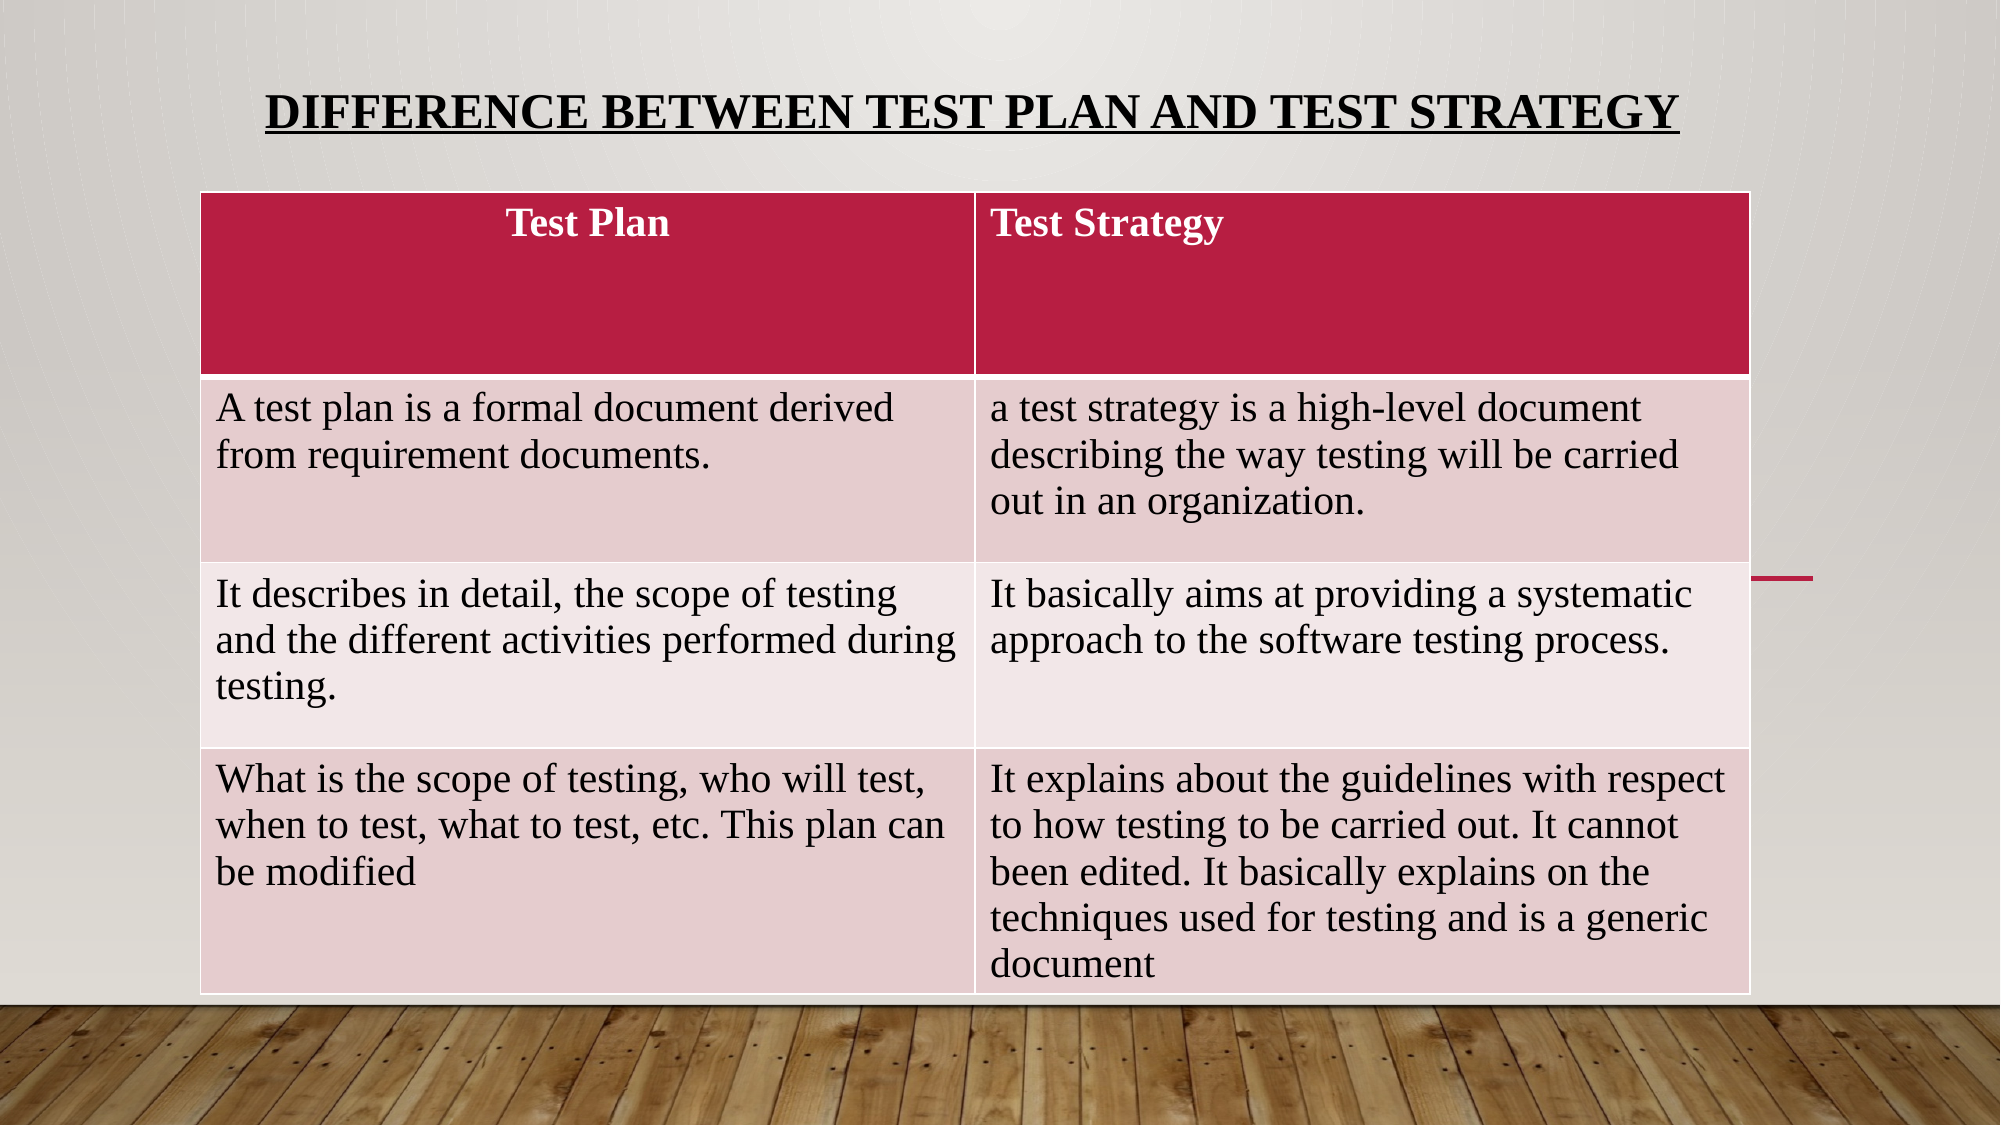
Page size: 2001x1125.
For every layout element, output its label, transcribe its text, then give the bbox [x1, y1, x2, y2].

table_cell a test strategy is a high-level document describing the way testing will be carried out in an organization. [976, 380, 1749, 562]
table_cell It explains about the guidelines with respect to how testing to be carried out. It cannot been edited. It basically explains on the techniques used for testing and is a generic document [976, 749, 1749, 993]
picture [0, 1005, 2000, 1125]
table_cell It basically aims at providing a systematic approach to the software testing process. [976, 563, 1749, 747]
table_cell It describes in detail, the scope of testing and the different activities performed during testing. [201, 563, 974, 747]
table_header Test Strategy [976, 193, 1749, 374]
title Difference between Test plan and Test strategy [249, 69, 1750, 139]
table_cell A test plan is a formal document derived from requirement documents. [201, 380, 974, 562]
table_header Test Plan [201, 193, 974, 374]
table_cell What is the scope of testing, who will test, when to test, what to test, etc. This plan can be modified [201, 749, 974, 993]
